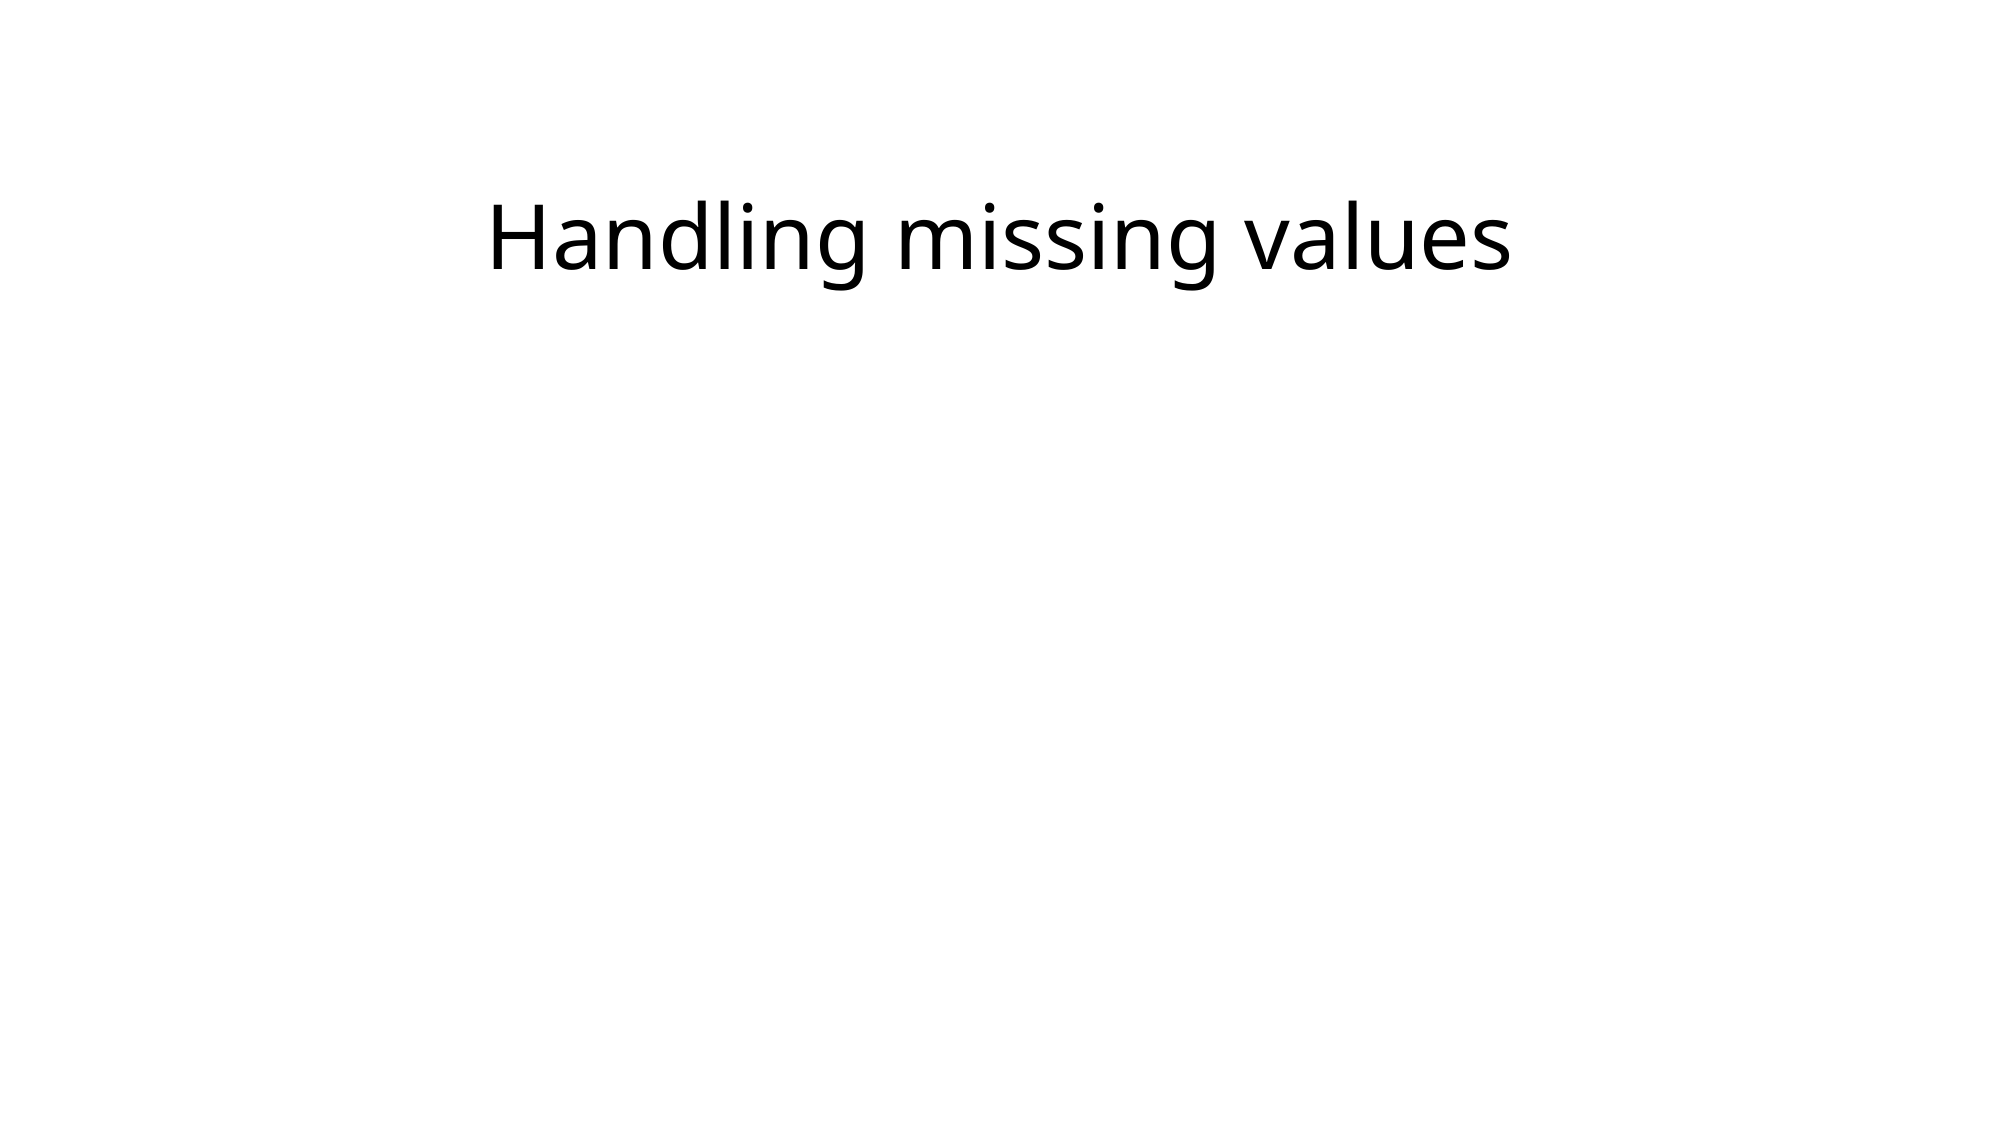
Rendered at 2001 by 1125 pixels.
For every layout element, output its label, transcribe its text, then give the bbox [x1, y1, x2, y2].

title Handling missing values [249, 184, 1750, 297]
